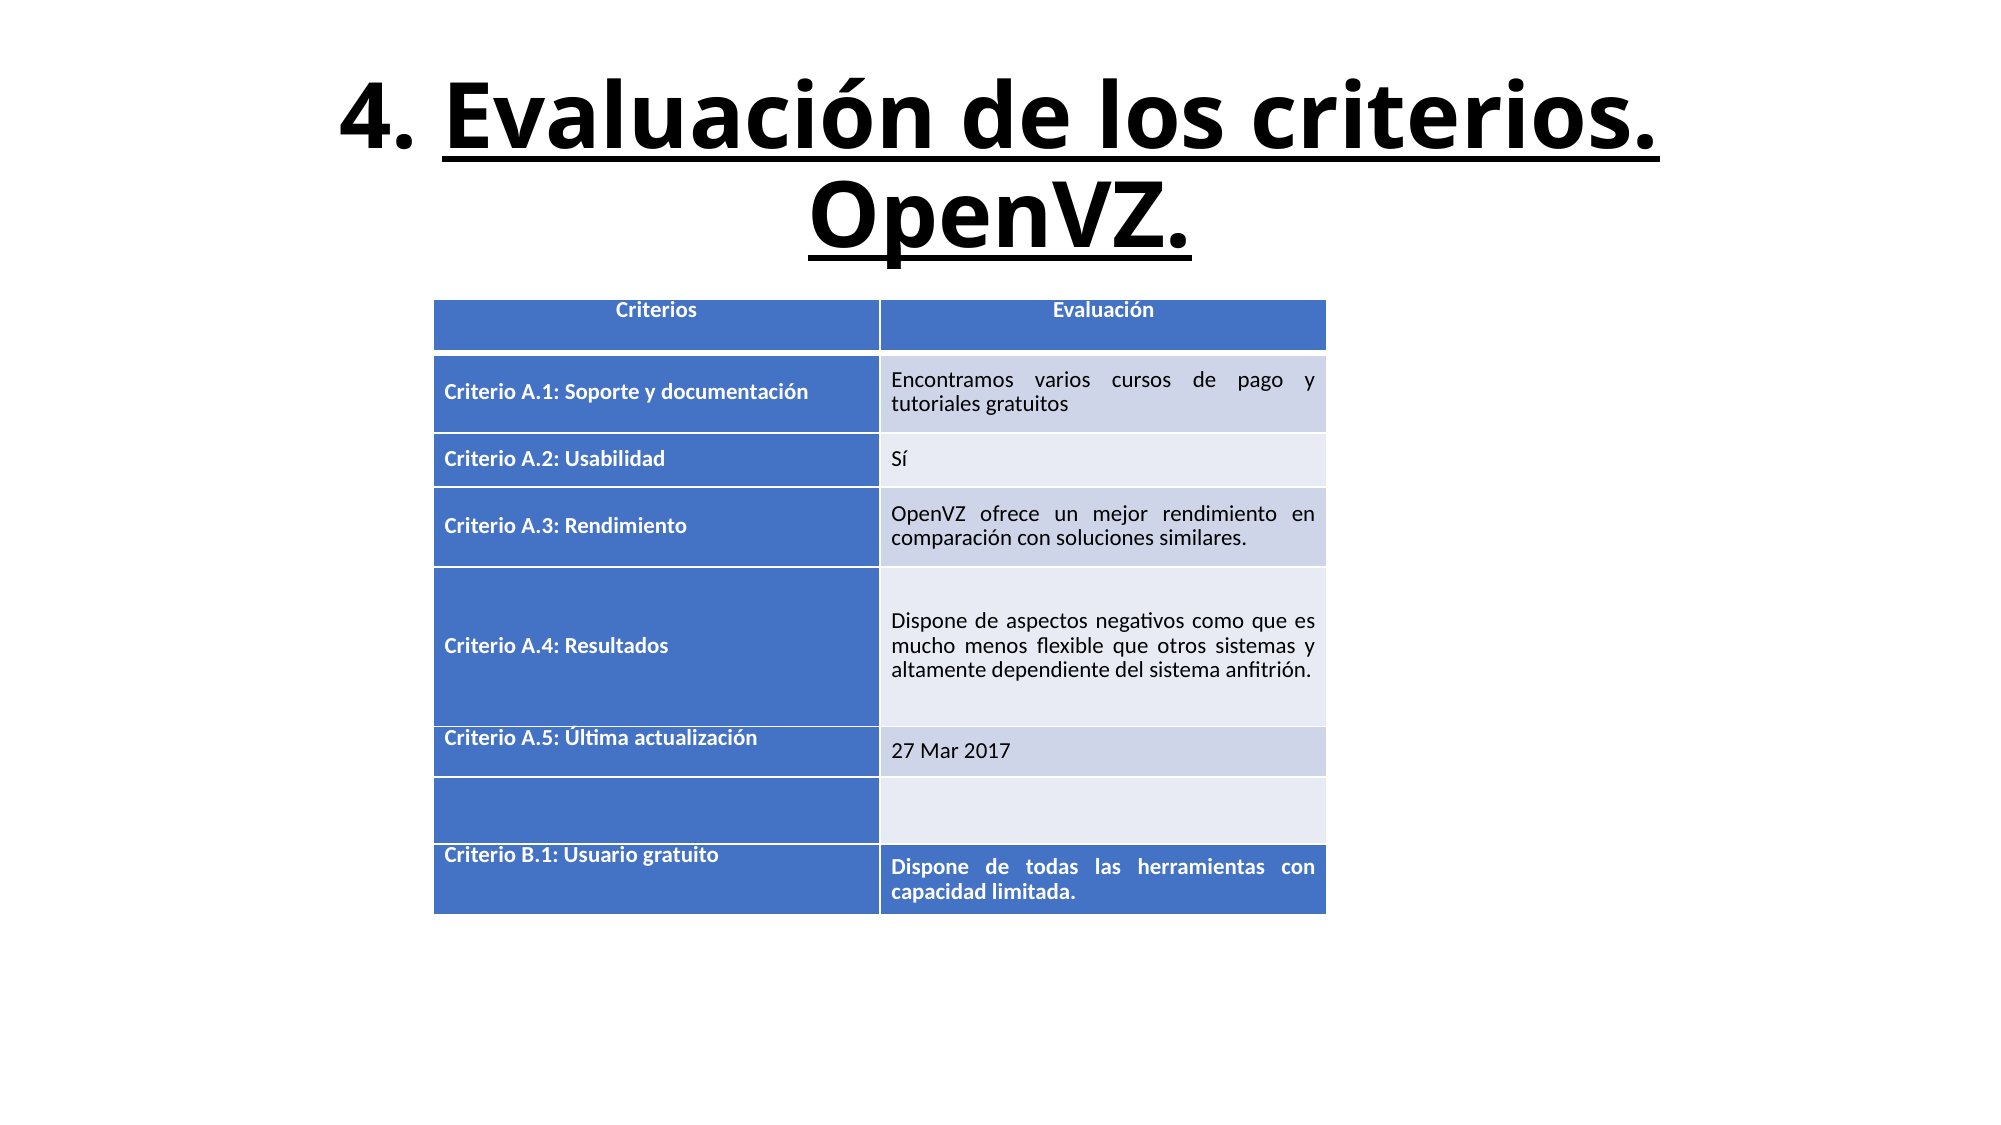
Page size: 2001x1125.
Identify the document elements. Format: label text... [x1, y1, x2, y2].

table_header Evaluación [881, 300, 1326, 350]
table_header Dispone de todas las herramientas con capacidad limitada. [881, 845, 1326, 914]
table_cell Sí [881, 434, 1326, 486]
table_cell Criterio A.4: Resultados [434, 568, 879, 726]
table_cell [881, 778, 1326, 843]
table_cell OpenVZ ofrece un mejor rendimiento en comparación con soluciones similares. [881, 488, 1326, 566]
table_header Criterios [434, 300, 879, 350]
table_cell Dispone de aspectos negativos como que es mucho menos flexible que otros sistemas y altamente dependiente del sistema anfitrión. [881, 568, 1326, 726]
table_cell Criterio A.2: Usabilidad [434, 434, 879, 486]
table_cell Criterio A.3: Rendimiento [434, 488, 879, 566]
table_cell Criterio A.1: Soporte y documentación [434, 356, 879, 432]
title 4. Evaluación de los criterios. OpenVZ. [137, 59, 1863, 278]
table_cell Criterio A.5: Última actualización [434, 727, 879, 776]
table_cell 27 Mar 2017 [881, 727, 1326, 776]
table_cell Encontramos varios cursos de pago y tutoriales gratuitos [881, 356, 1326, 432]
table_cell [434, 778, 879, 843]
table_header Criterio B.1: Usuario gratuito [434, 845, 879, 914]
